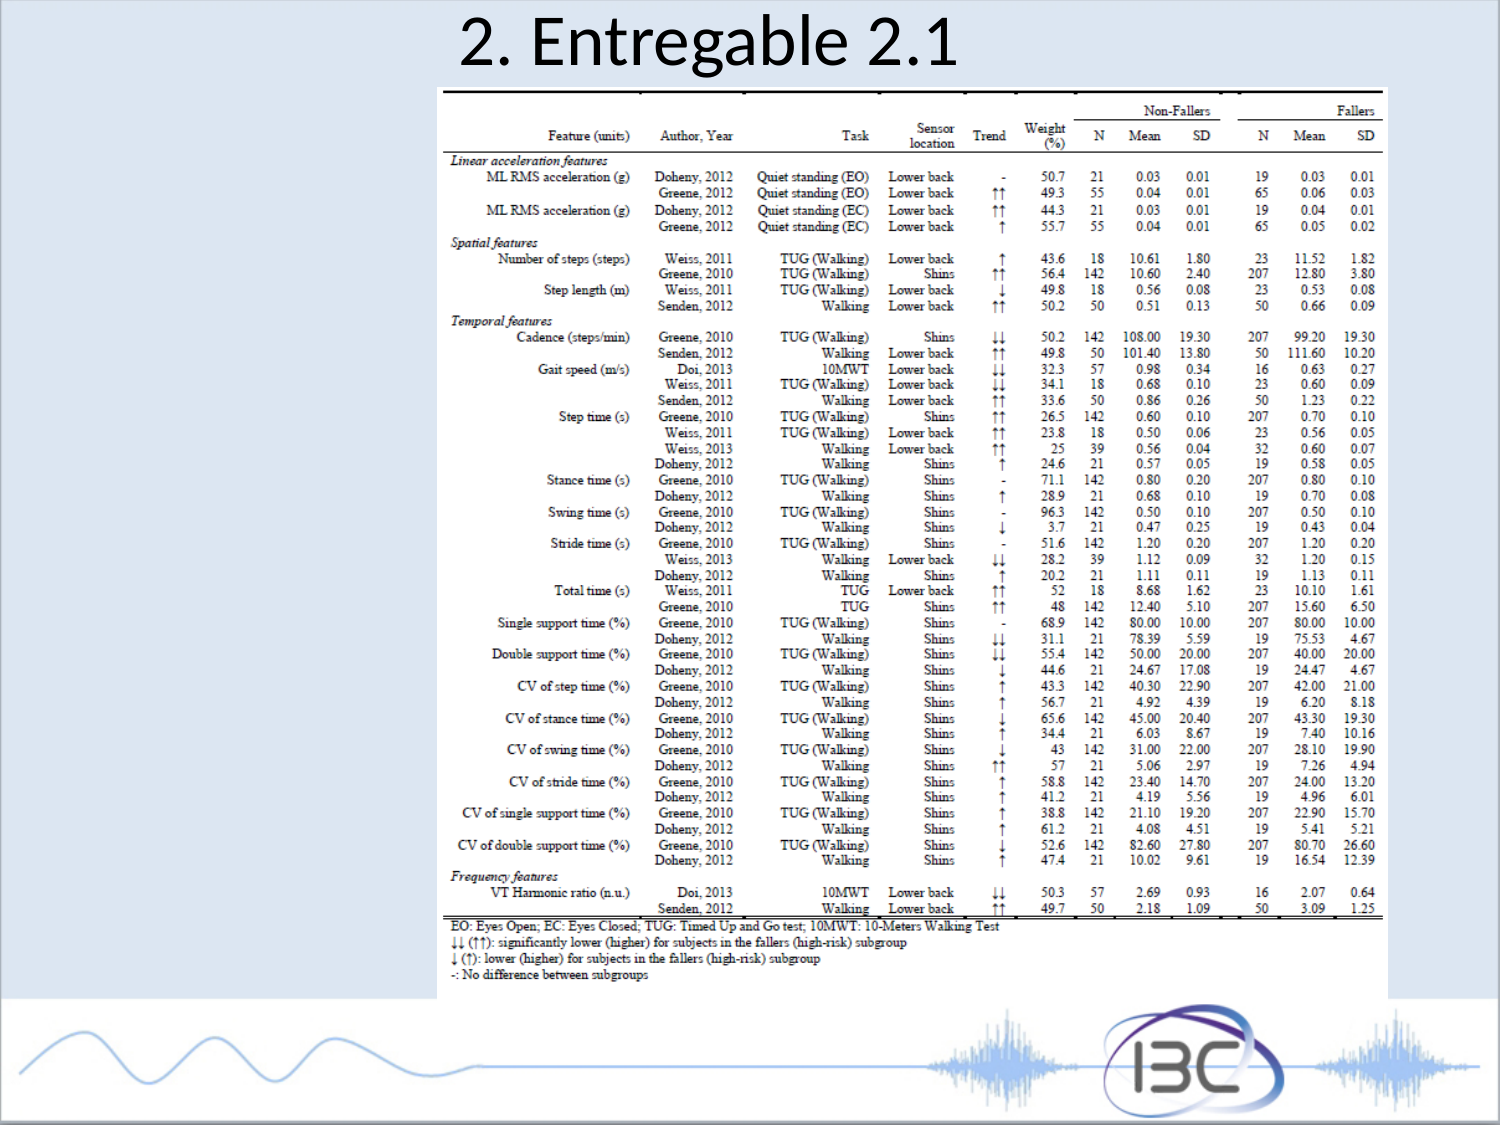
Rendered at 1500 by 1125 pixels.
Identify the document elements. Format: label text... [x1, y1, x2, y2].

title 2. Entregable 2.1 [159, 0, 1260, 88]
picture [0, 0, 1500, 1125]
